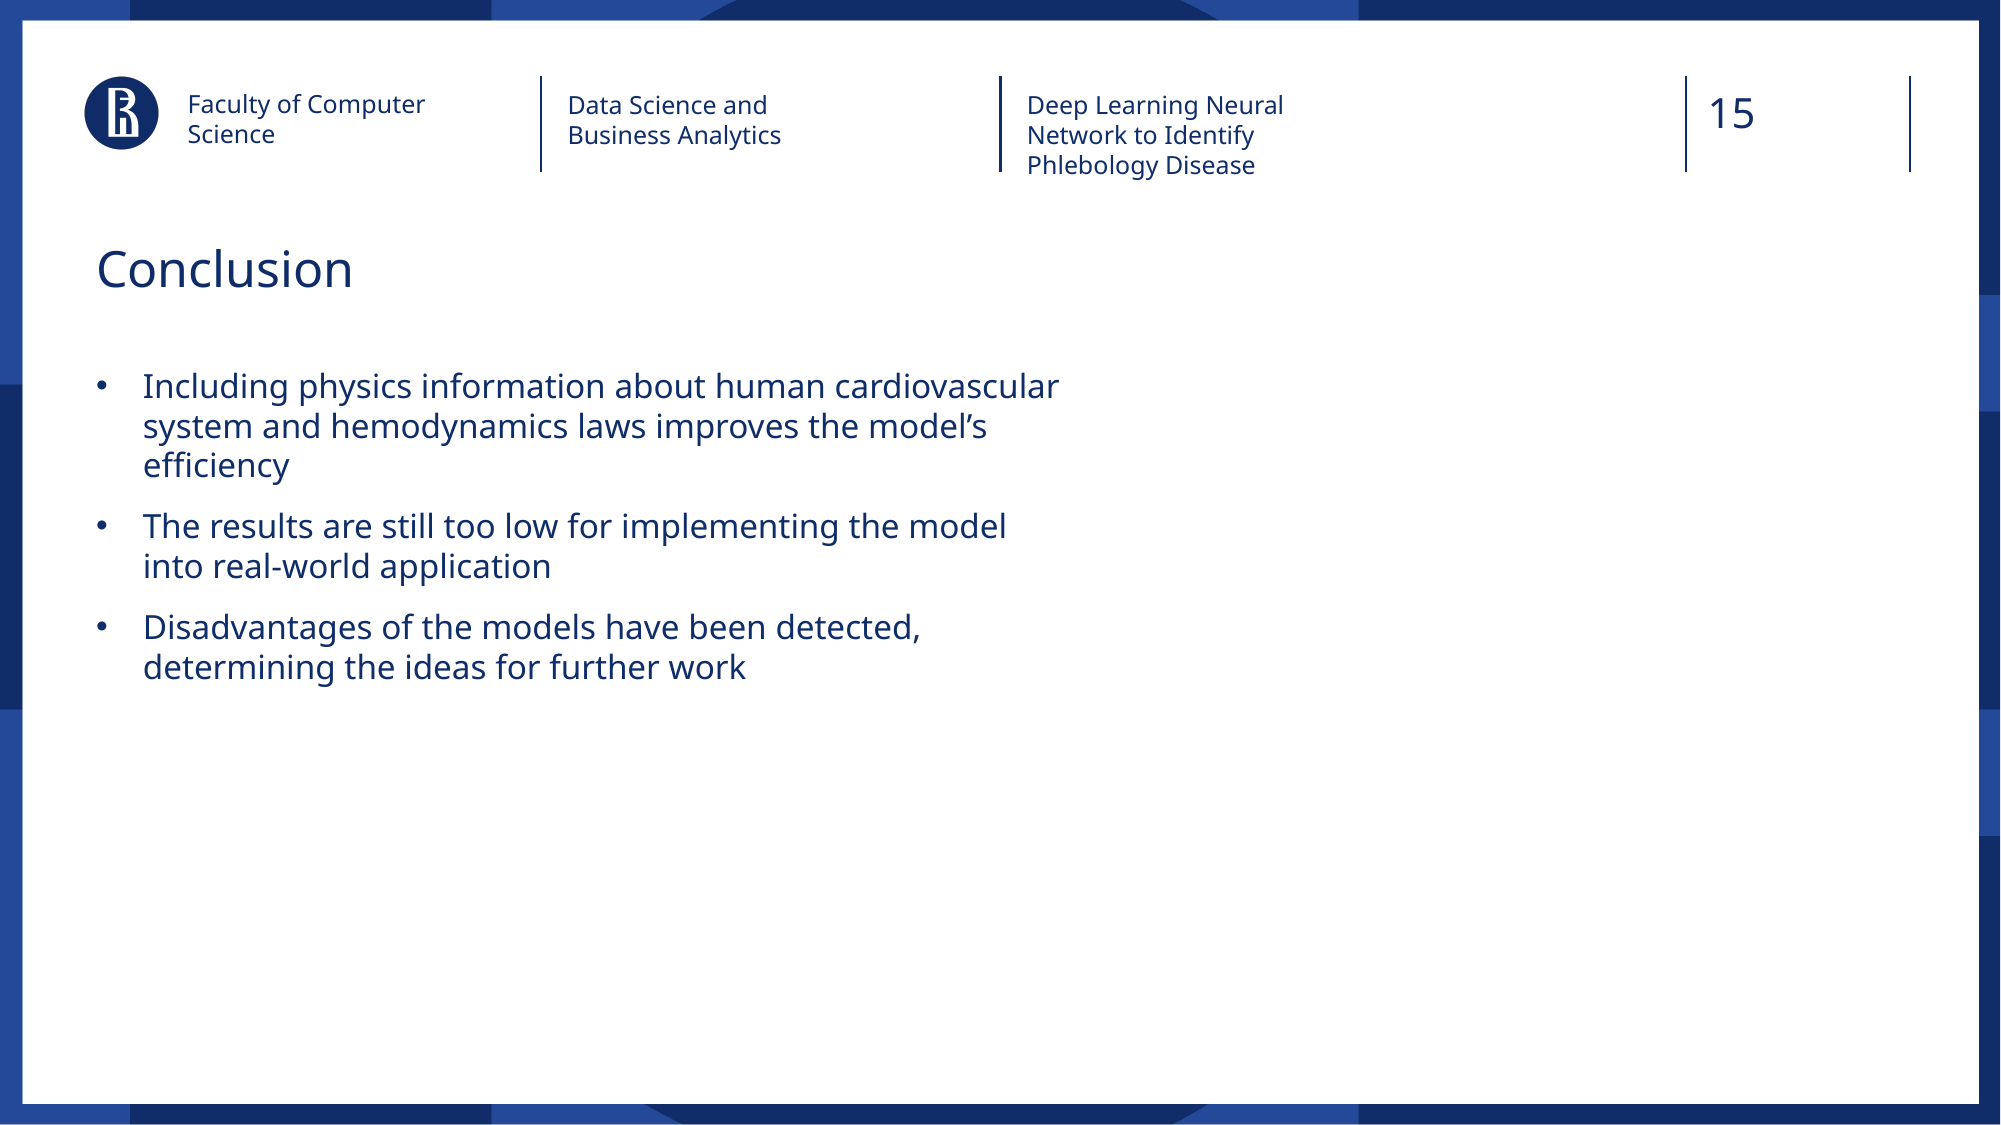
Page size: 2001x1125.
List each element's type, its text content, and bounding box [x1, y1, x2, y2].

list Faculty of Computer Science [187, 88, 500, 157]
list Data Science and Business Analytics [567, 90, 907, 157]
picture [0, 0, 2001, 1125]
title Conclusion [96, 237, 957, 364]
list Deep Learning Neural Network to Identify Phlebology Disease [1026, 90, 1367, 157]
list Including physics information about human cardiovascular system and hemodynamics laws improves the model’s efficiency The results are still too low for implementing the model into real-world application Disadvantages of the models have been detected, determining the ideas for further work [96, 364, 1062, 1014]
